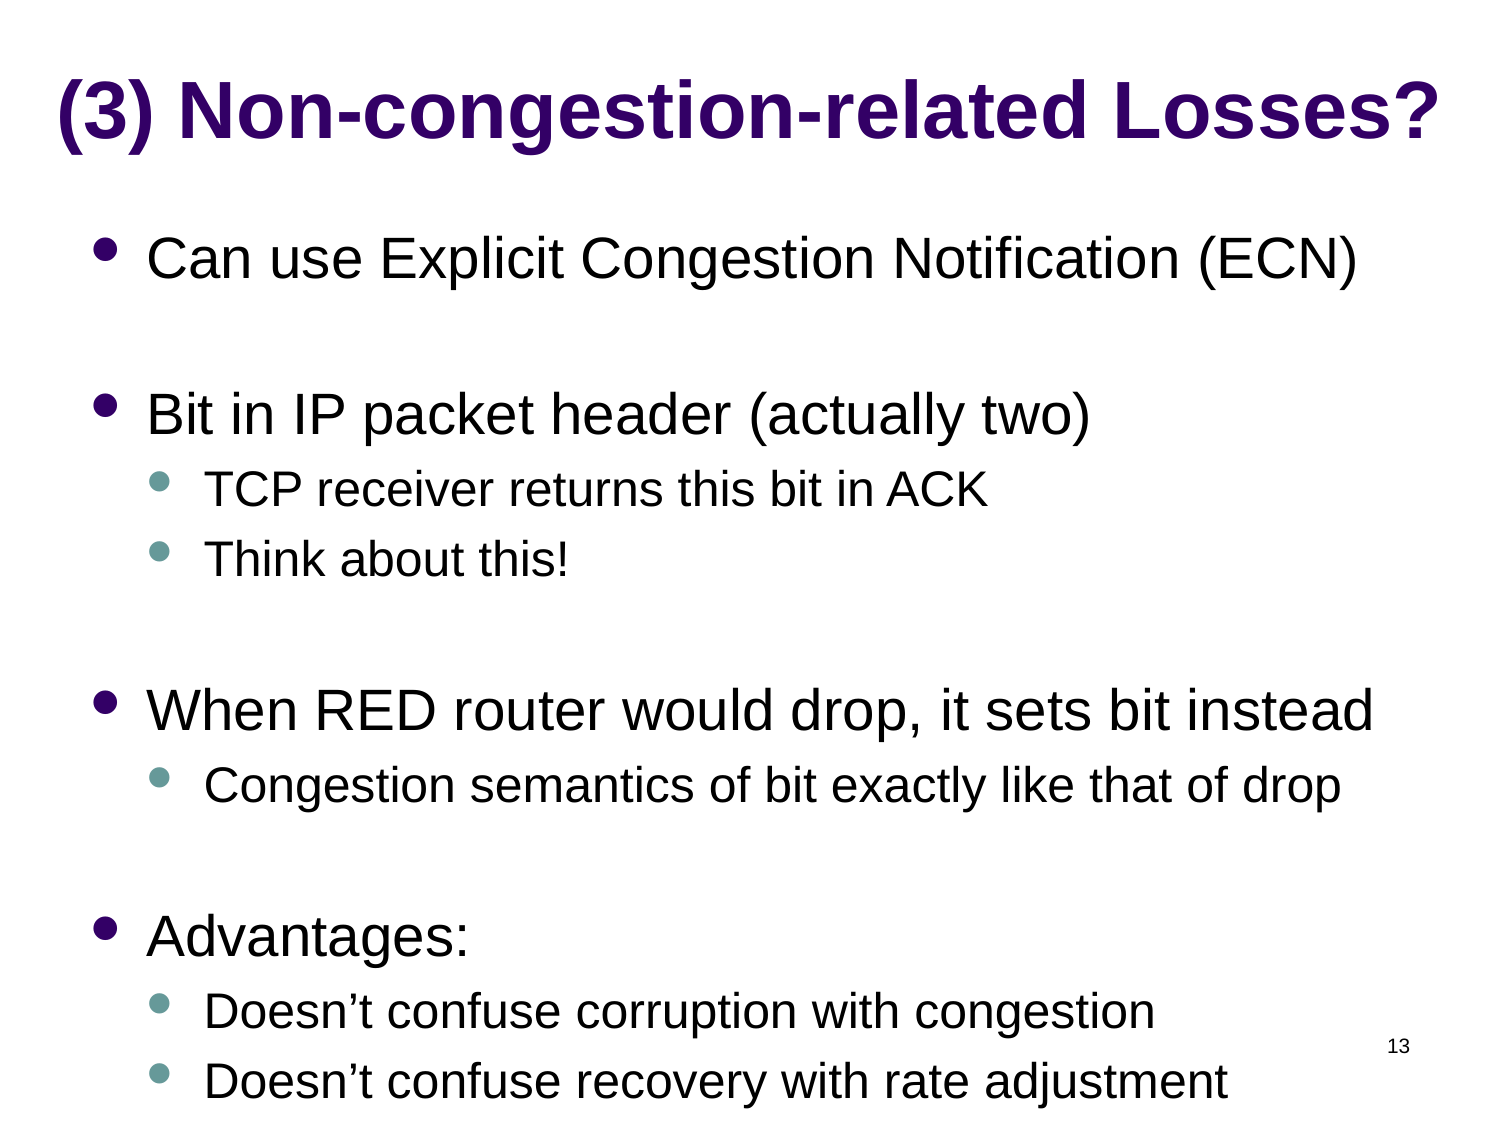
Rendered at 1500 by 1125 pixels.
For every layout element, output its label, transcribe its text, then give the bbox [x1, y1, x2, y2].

list Can use Explicit Congestion Notification (ECN) Bit in IP packet header (actually two) TCP receiver returns this bit in ACK Think about this! When RED router would drop, it sets bit instead Congestion semantics of bit exactly like that of drop Advantages: Doesn’t confuse corruption with congestion Doesn’t confuse recovery with rate adjustment [75, 212, 1475, 1006]
slide_number 13 [1074, 1024, 1426, 1101]
title (3) Non-congestion-related Losses? [0, 20, 1500, 163]
